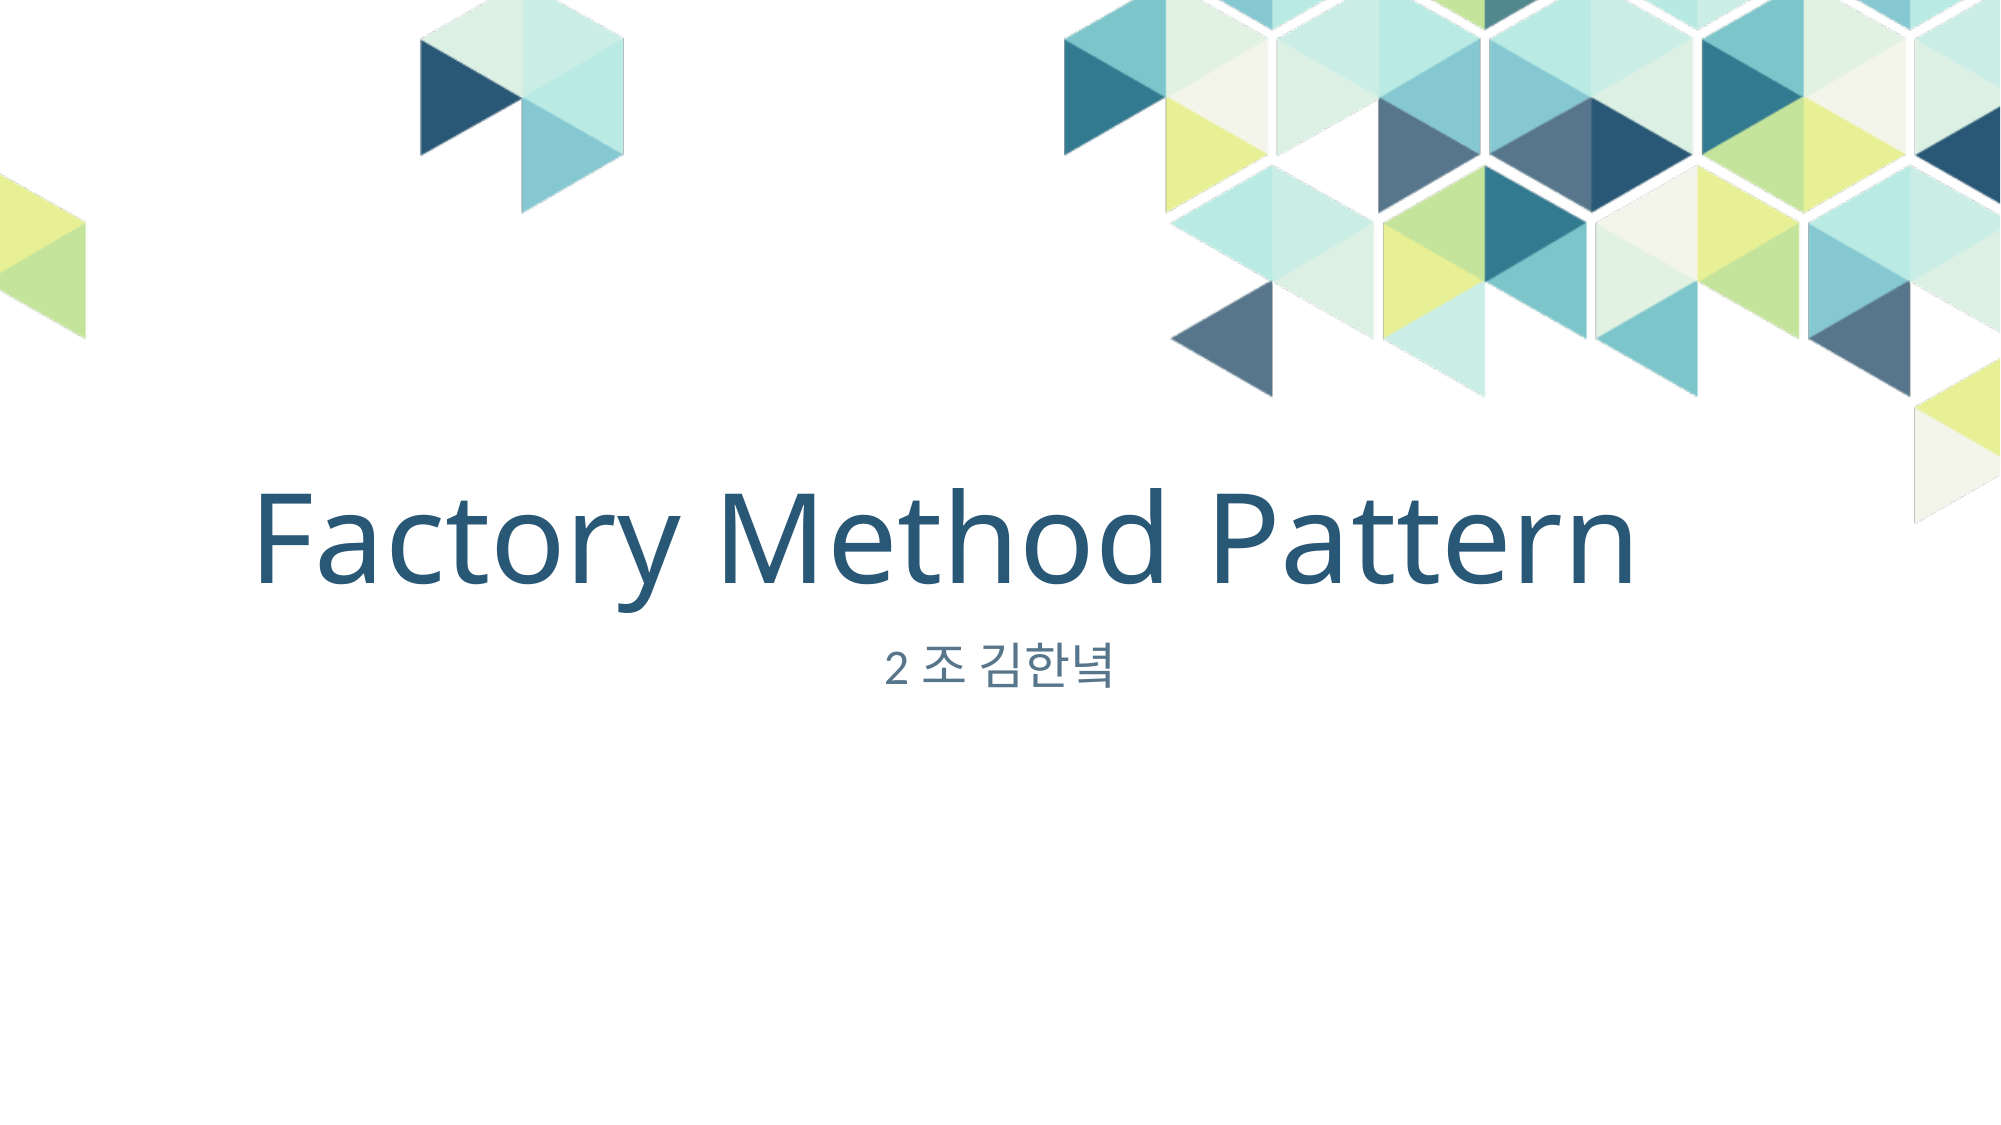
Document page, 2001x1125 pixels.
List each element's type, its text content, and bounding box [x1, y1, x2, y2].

title Factory Method Pattern [150, 226, 1851, 619]
picture [0, 0, 2001, 1125]
subtitle 2조 김한녘 [249, 633, 1751, 906]
